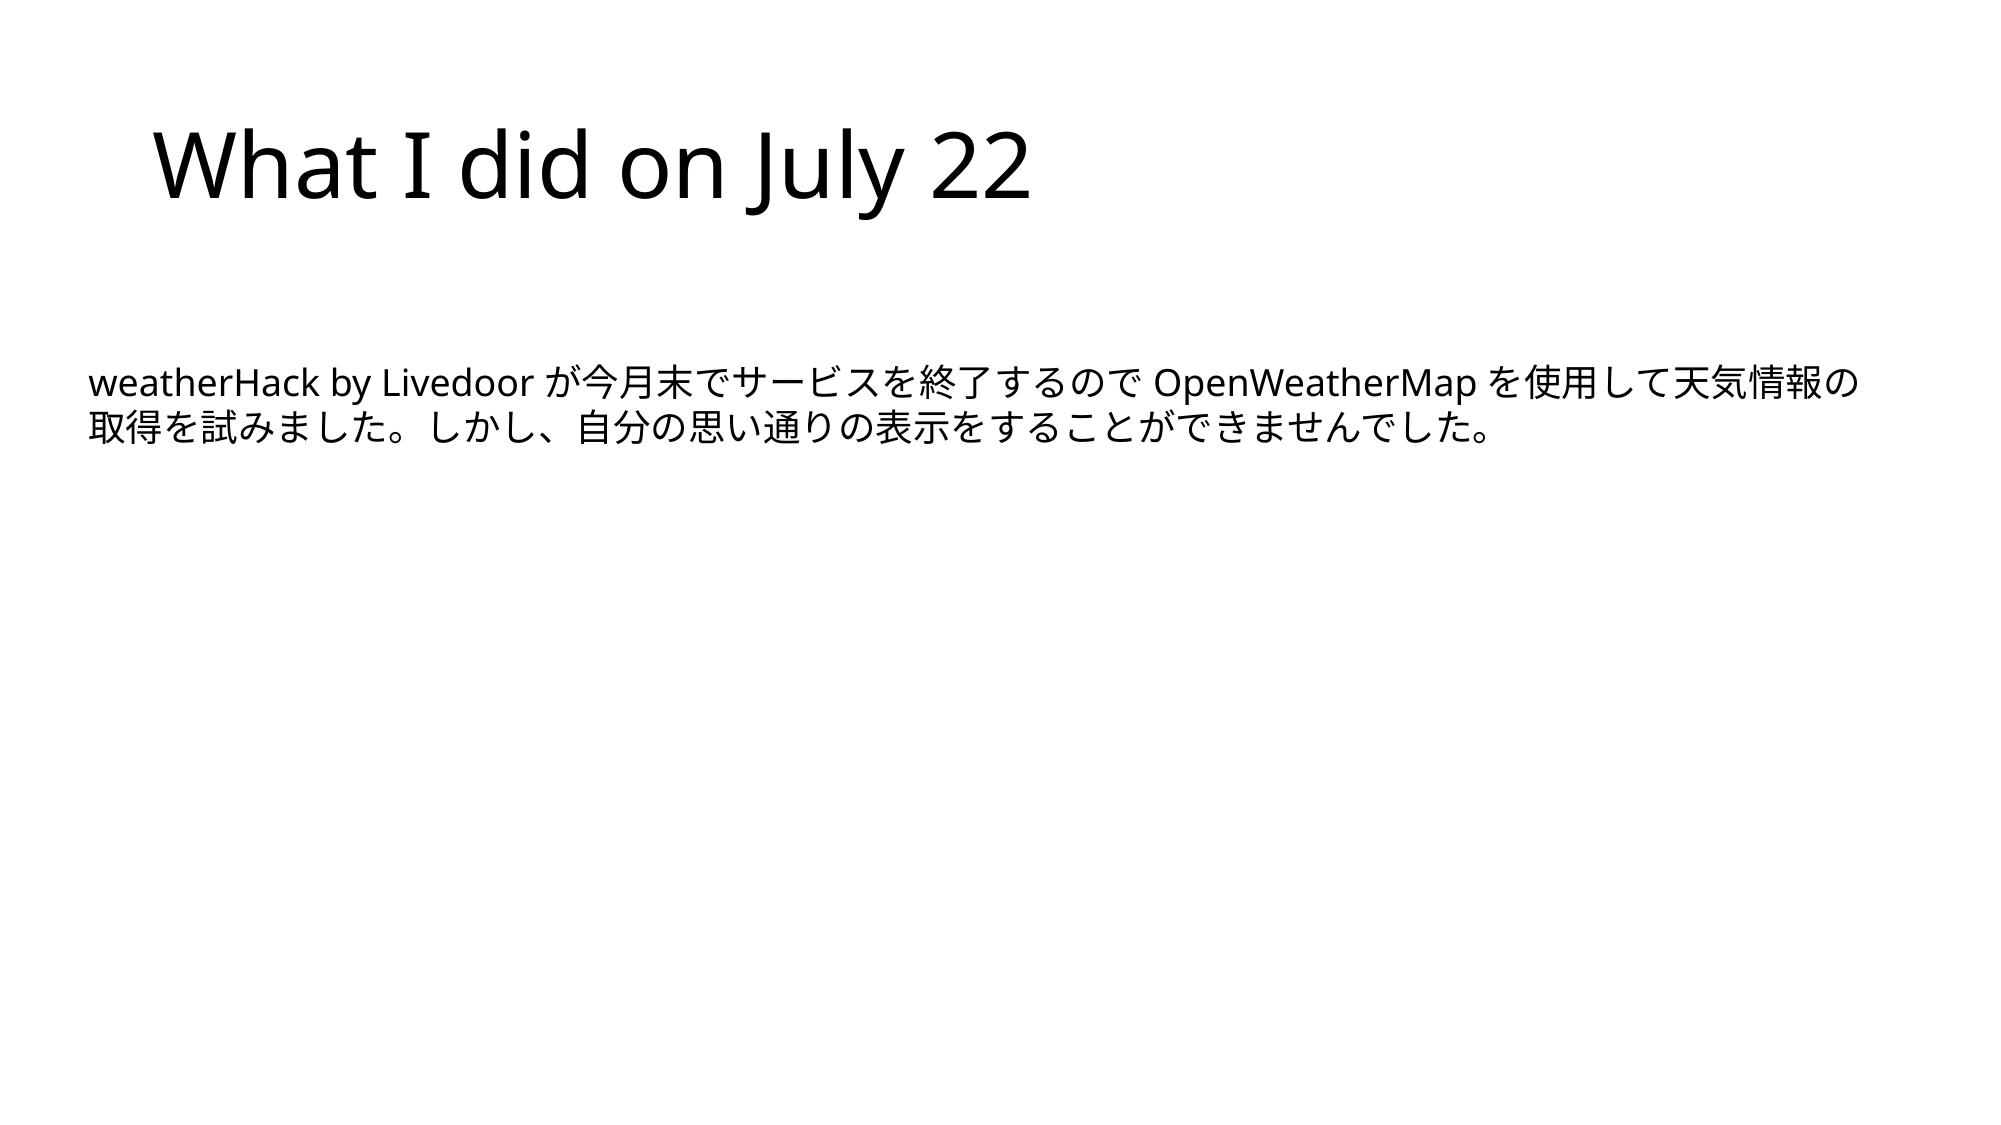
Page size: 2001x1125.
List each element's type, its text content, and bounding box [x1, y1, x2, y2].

title What I did on July 22 [137, 59, 1863, 278]
text_box weatherHack by Livedoorが今月末でサービスを終了するのでOpenWeatherMapを使用して天気情報の 取得を試みました。しかし、自分の思い通りの表示をすることができませんでした。 [73, 351, 1876, 457]
